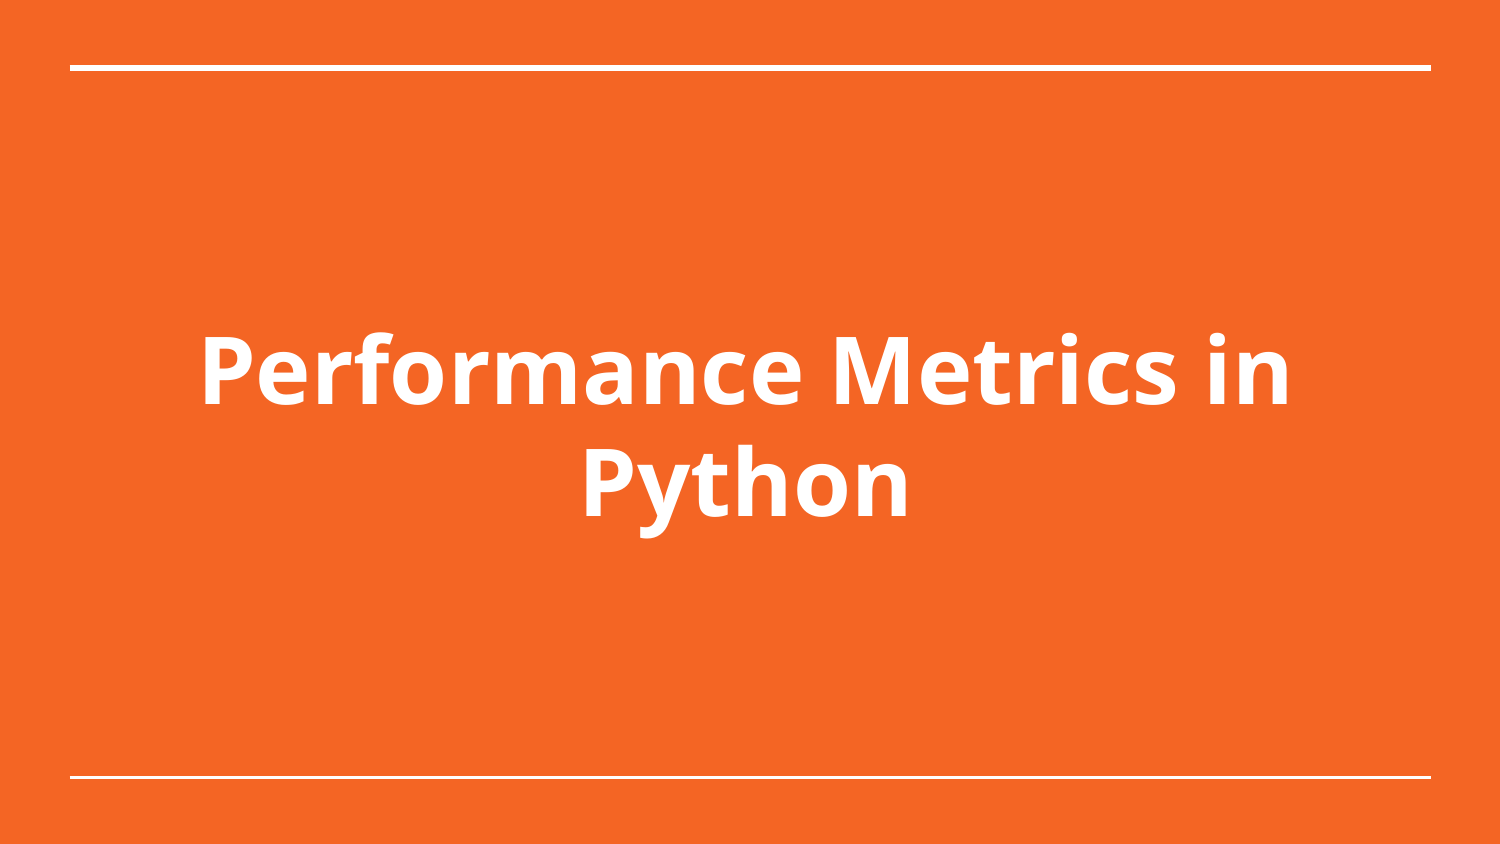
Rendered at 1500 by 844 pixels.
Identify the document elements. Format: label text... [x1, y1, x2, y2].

title Performance Metrics in Python [29, 296, 1463, 550]
